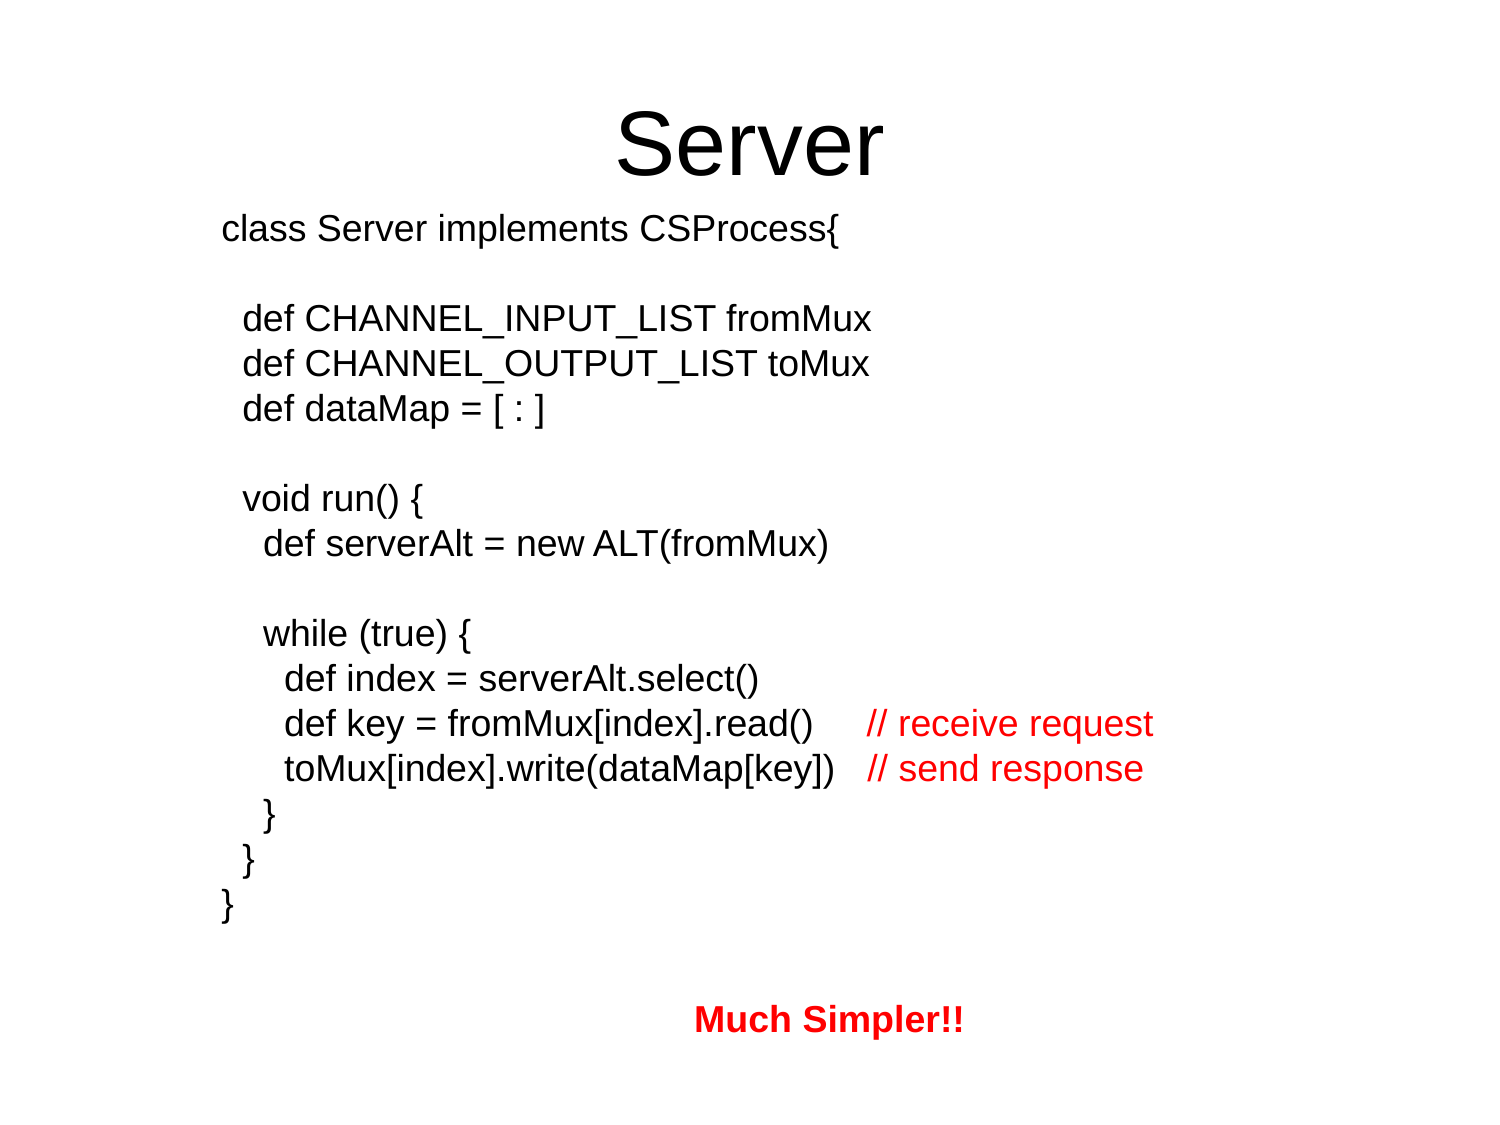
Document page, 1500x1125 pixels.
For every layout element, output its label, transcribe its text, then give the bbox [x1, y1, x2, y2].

text_box Much Simpler!! [679, 987, 981, 1048]
text_box class Server implements CSProcess{ def CHANNEL_INPUT_LIST fromMux def CHANNEL_OUTPUT_LIST toMux def dataMap = [ : ] void run() { def serverAlt = new ALT(fromMux) while (true) { def index = serverAlt.select() def key = fromMux[index].read() // receive request toMux[index].write(dataMap[key]) // send response } } } [206, 196, 1169, 932]
title Server [74, 44, 1426, 233]
